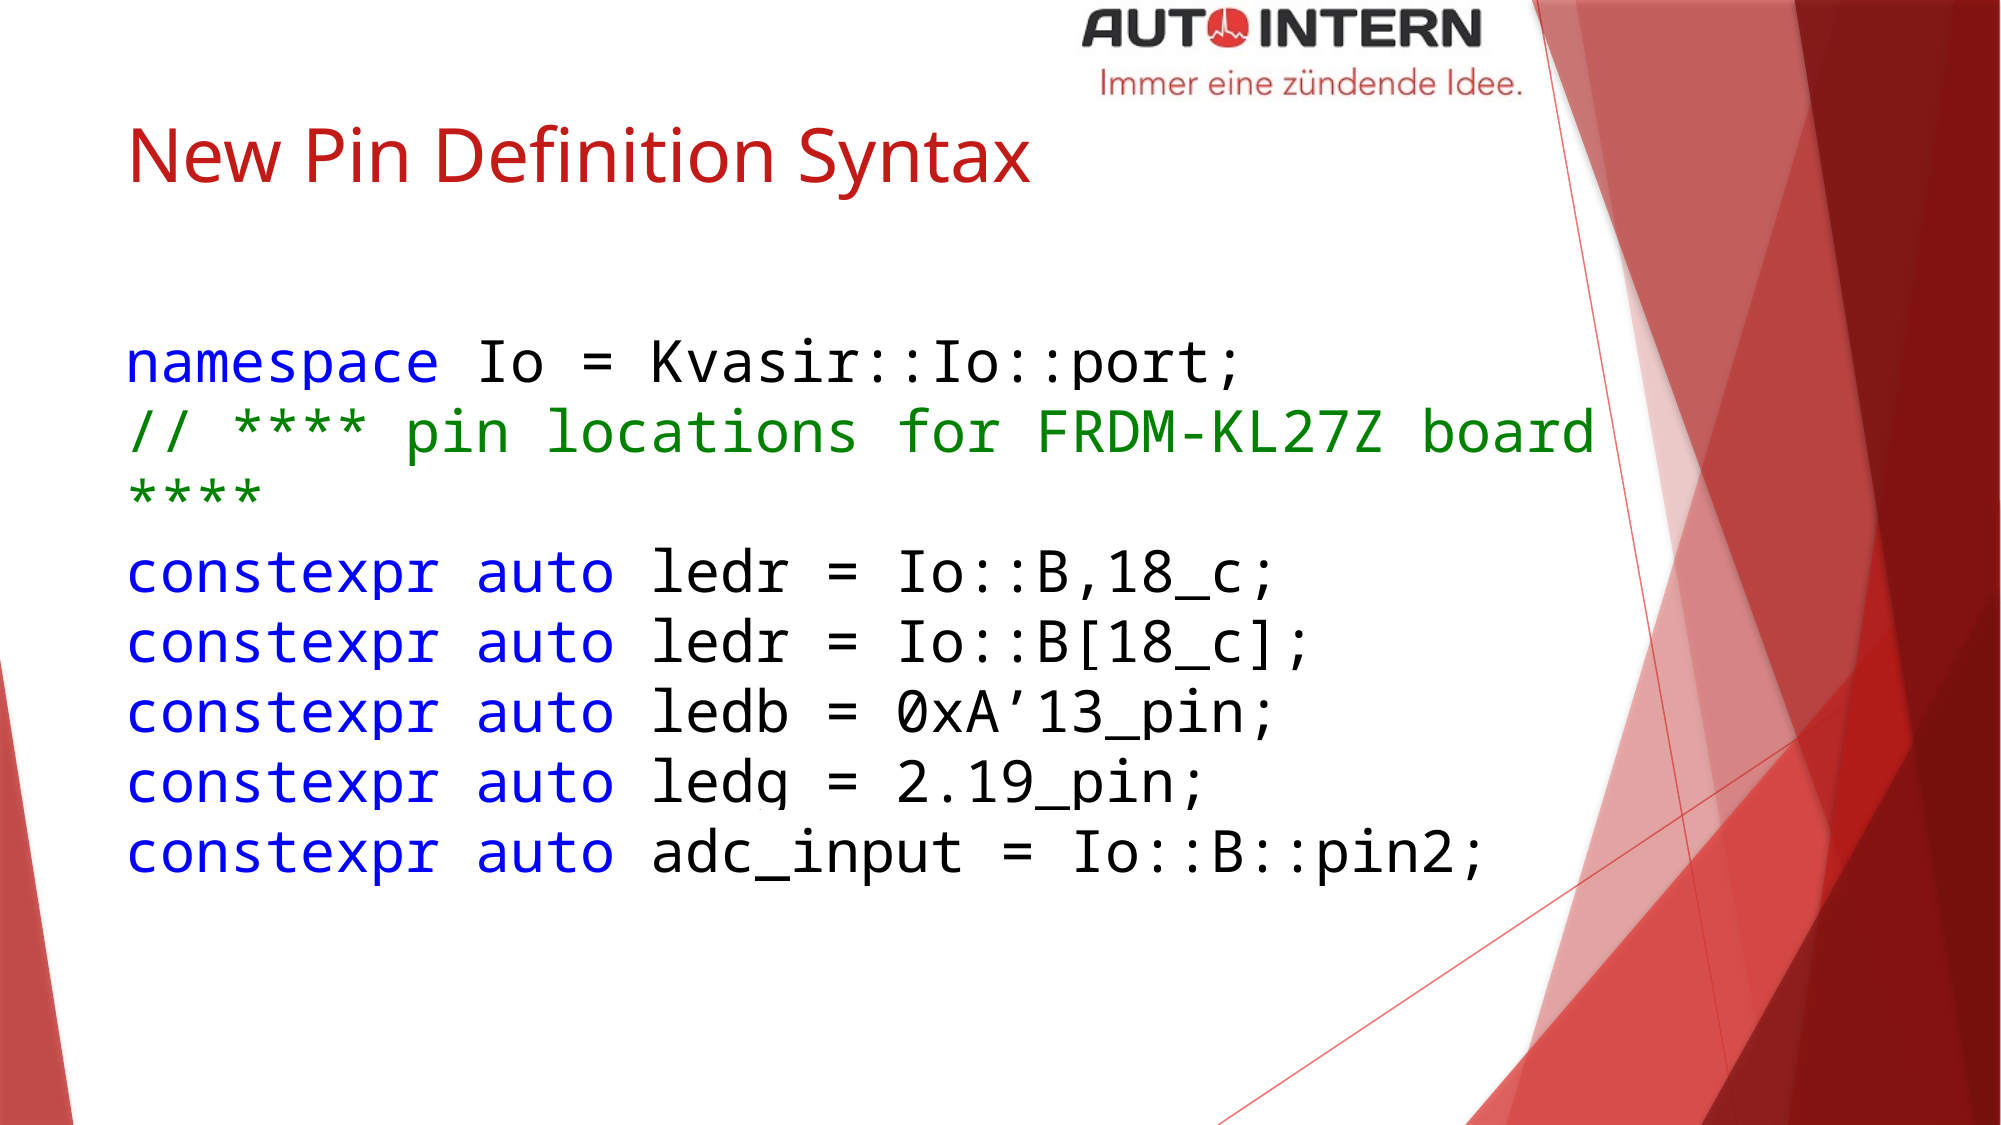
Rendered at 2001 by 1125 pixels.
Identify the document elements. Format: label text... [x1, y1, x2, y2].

picture [1074, 0, 1528, 102]
text_box namespace Io = Kvasir::Io::port; // **** pin locations for FRDM-KL27Z board **** constexpr auto ledr = Io::B,18_c; constexpr auto ledr = Io::B[18_c]; constexpr auto ledb = 0xA’13_pin; constexpr auto ledg = 2.19_pin; constexpr auto adc_input = Io::B::pin2; [111, 316, 1712, 892]
title New Pin Definition Syntax [111, 99, 1522, 316]
